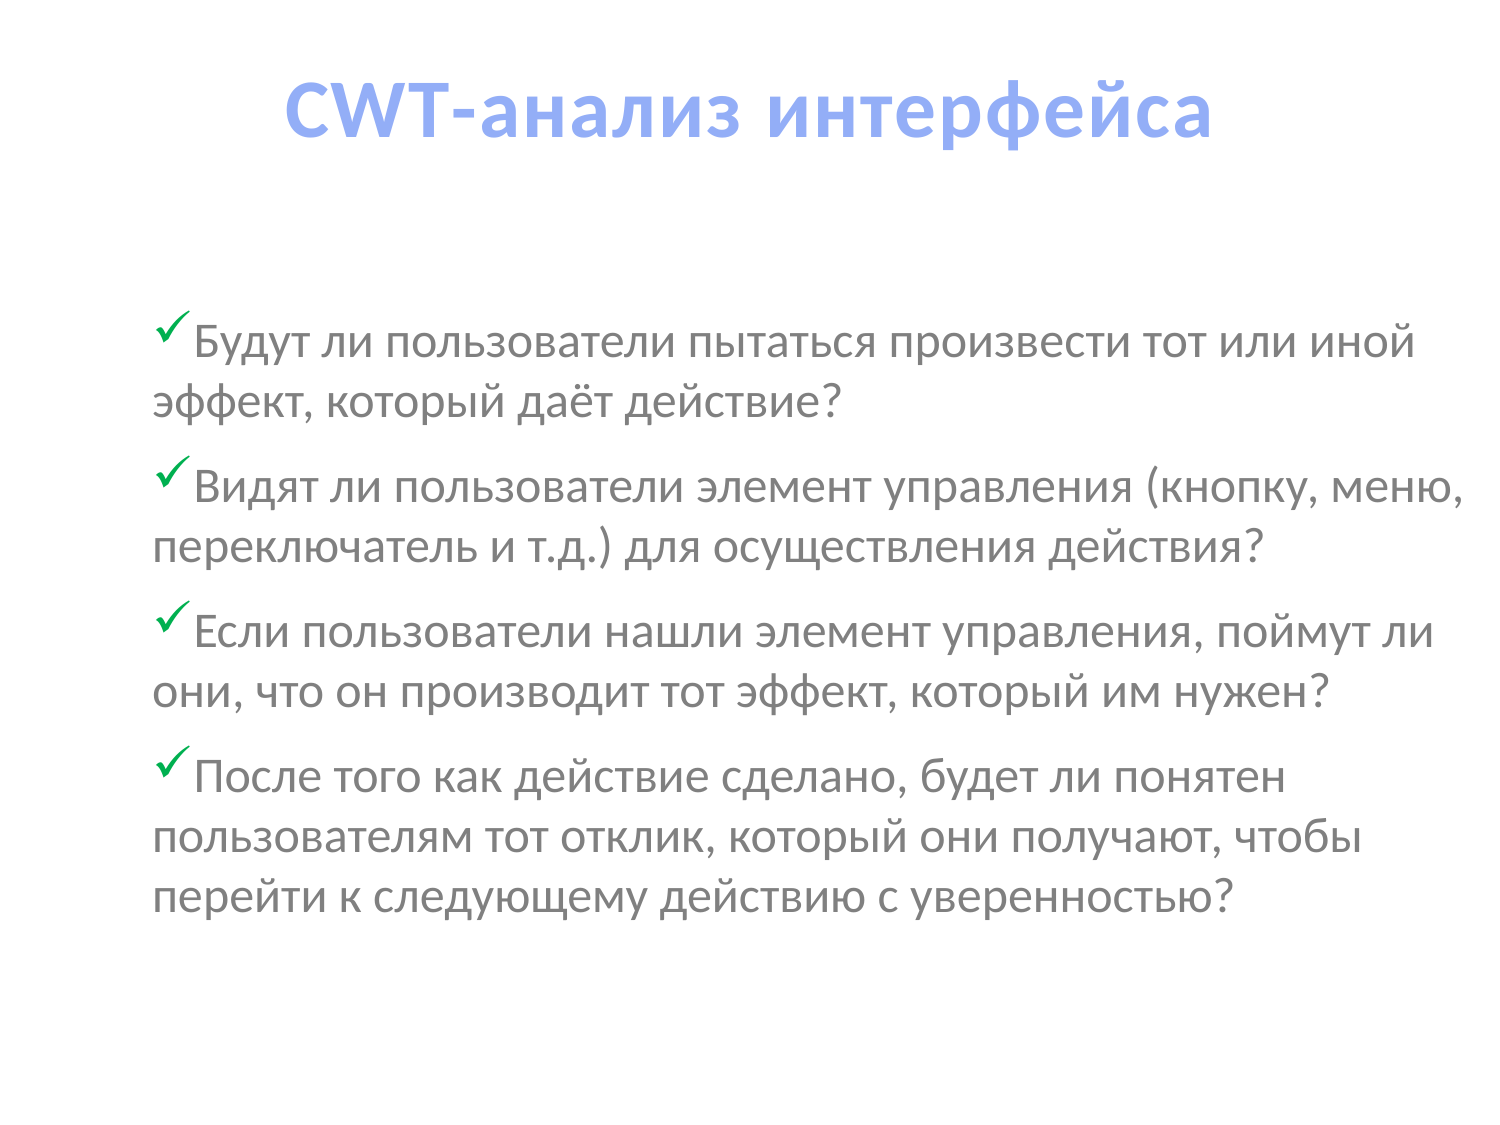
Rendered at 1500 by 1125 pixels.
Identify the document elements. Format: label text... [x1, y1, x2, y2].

title CWT-анализ интерфейса [75, 45, 1425, 163]
text_box Будут ли пользователи пытаться произвести тот или иной эффект, который даёт действие? Видят ли пользователи элемент управления (кнопку, меню, переключатель и т.д.) для осуществления действия? Если пользователи нашли элемент управления, поймут ли они, что он производит тот эффект, который им нужен? После того как действие сделано, будет ли понятен пользователям тот отклик, который они получают, чтобы перейти к следующему действию с уверенностью? [137, 299, 1500, 930]
